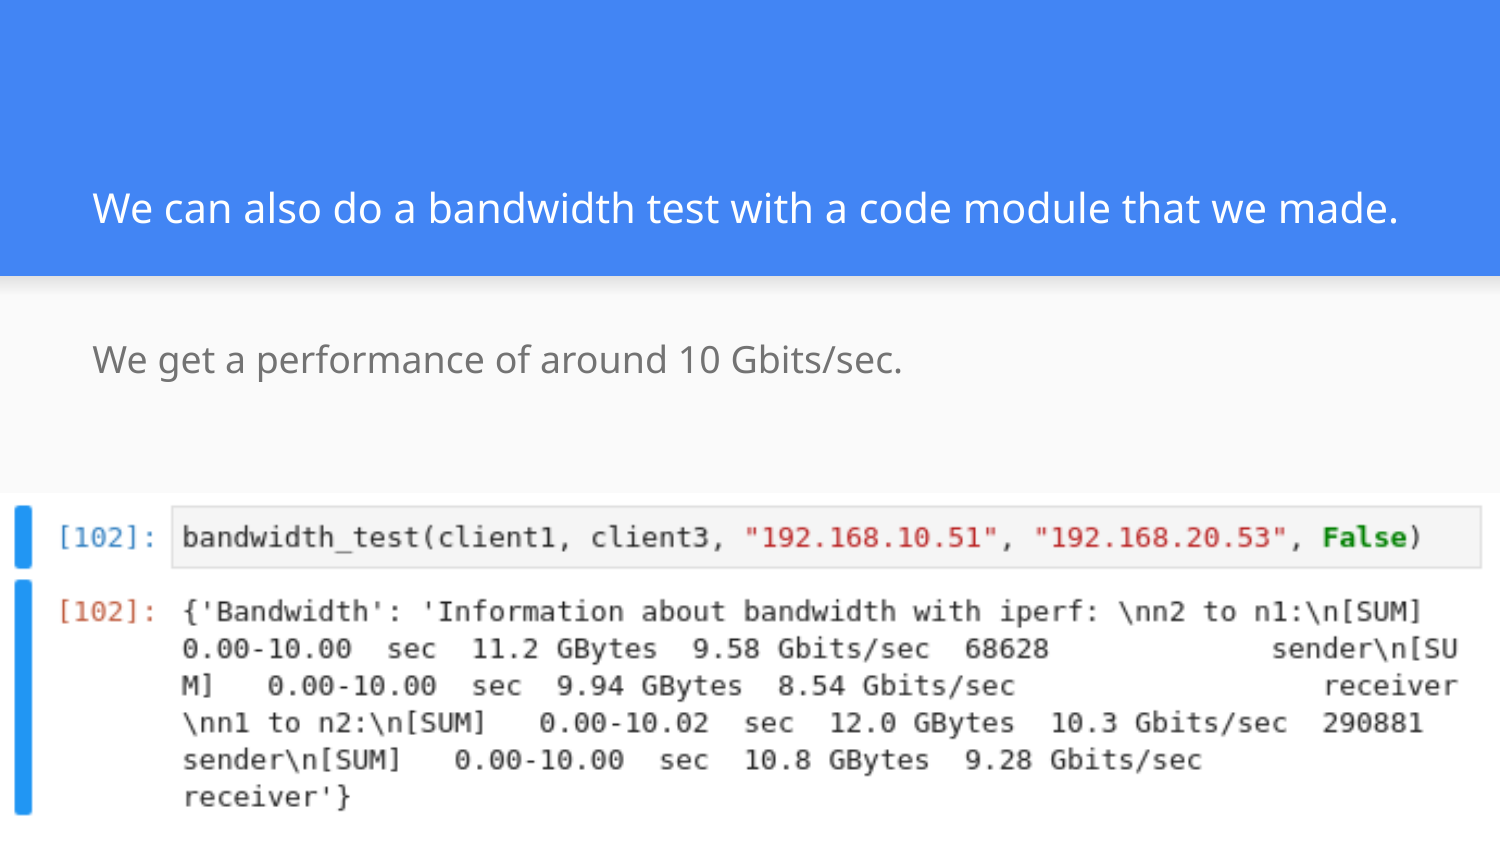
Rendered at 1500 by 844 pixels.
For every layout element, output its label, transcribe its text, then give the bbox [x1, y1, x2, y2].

title We can also do a bandwidth test with a code module that we made. [77, 121, 1427, 248]
picture [0, 493, 1500, 844]
list We get a performance of around 10 Gbits/sec. [77, 314, 1427, 492]
